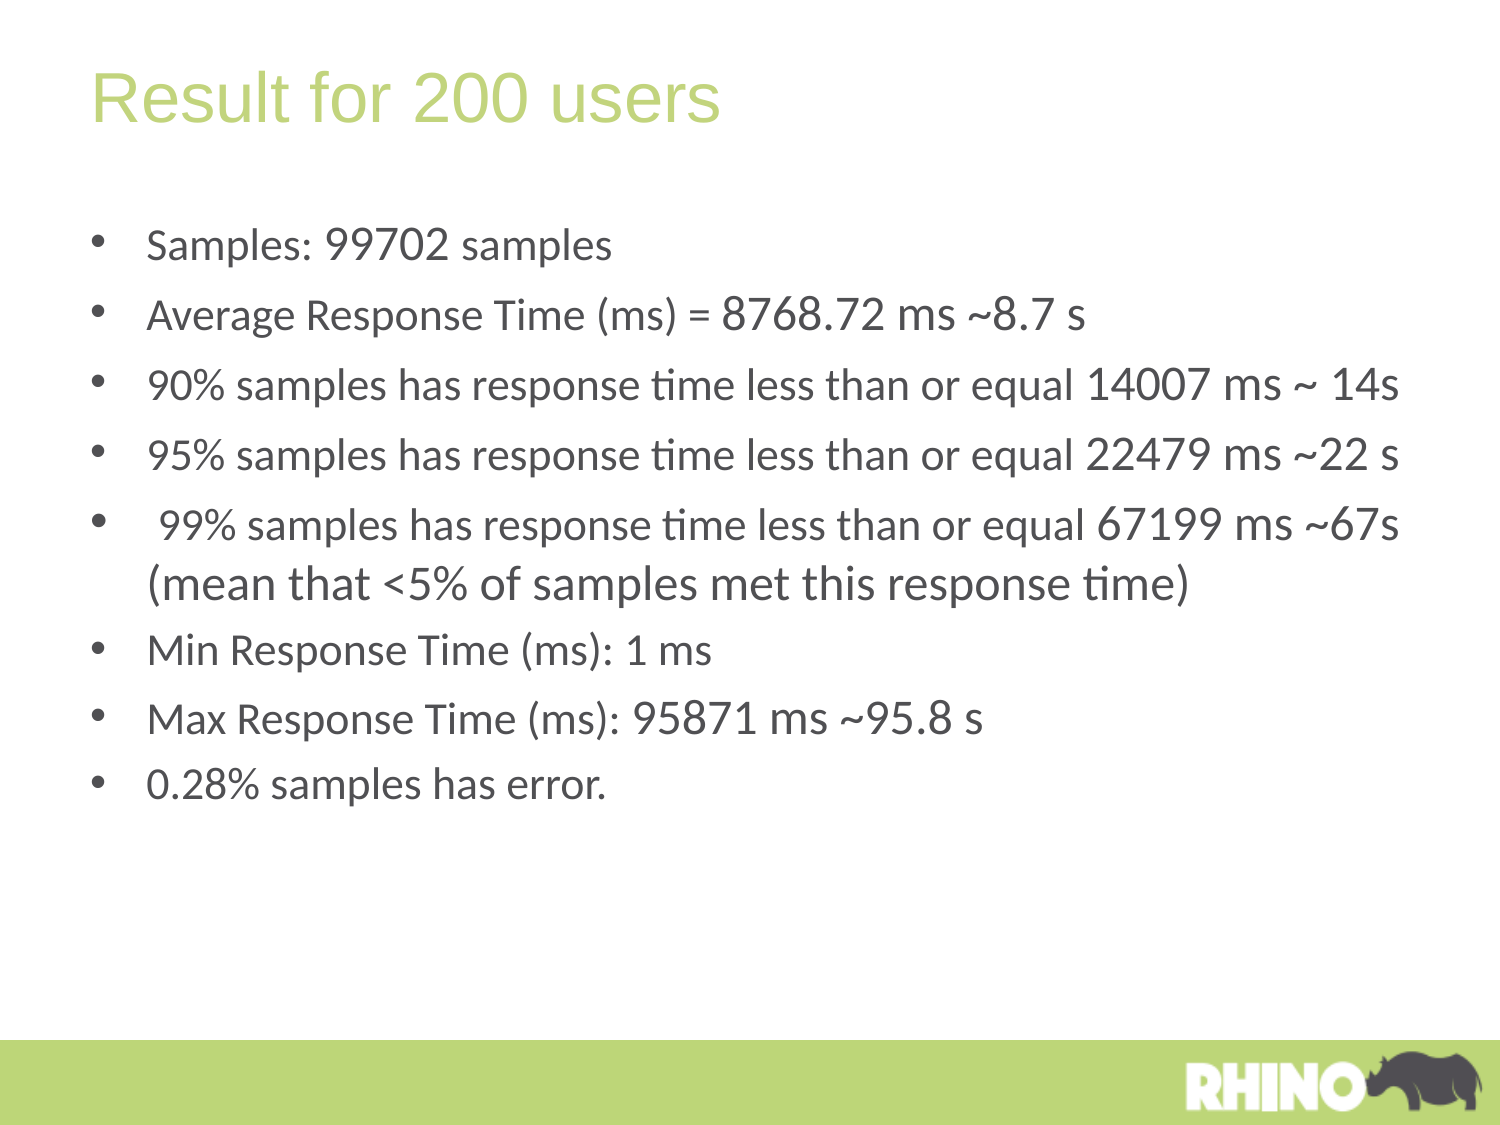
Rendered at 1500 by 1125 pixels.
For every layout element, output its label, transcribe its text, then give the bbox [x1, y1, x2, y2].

title Result for 200 users [75, 0, 1425, 188]
list Samples: 99702 samples Average Response Time (ms) = 8768.72 ms ~8.7 s 90% samples has response time less than or equal 14007 ms ~ 14s 95% samples has response time less than or equal 22479 ms ~22 s 99% samples has response time less than or equal 67199 ms ~67s (mean that <5% of samples met this response time) Min Response Time (ms): 1 ms Max Response Time (ms): 95871 ms ~95.8 s 0.28% samples has error. [75, 203, 1425, 946]
